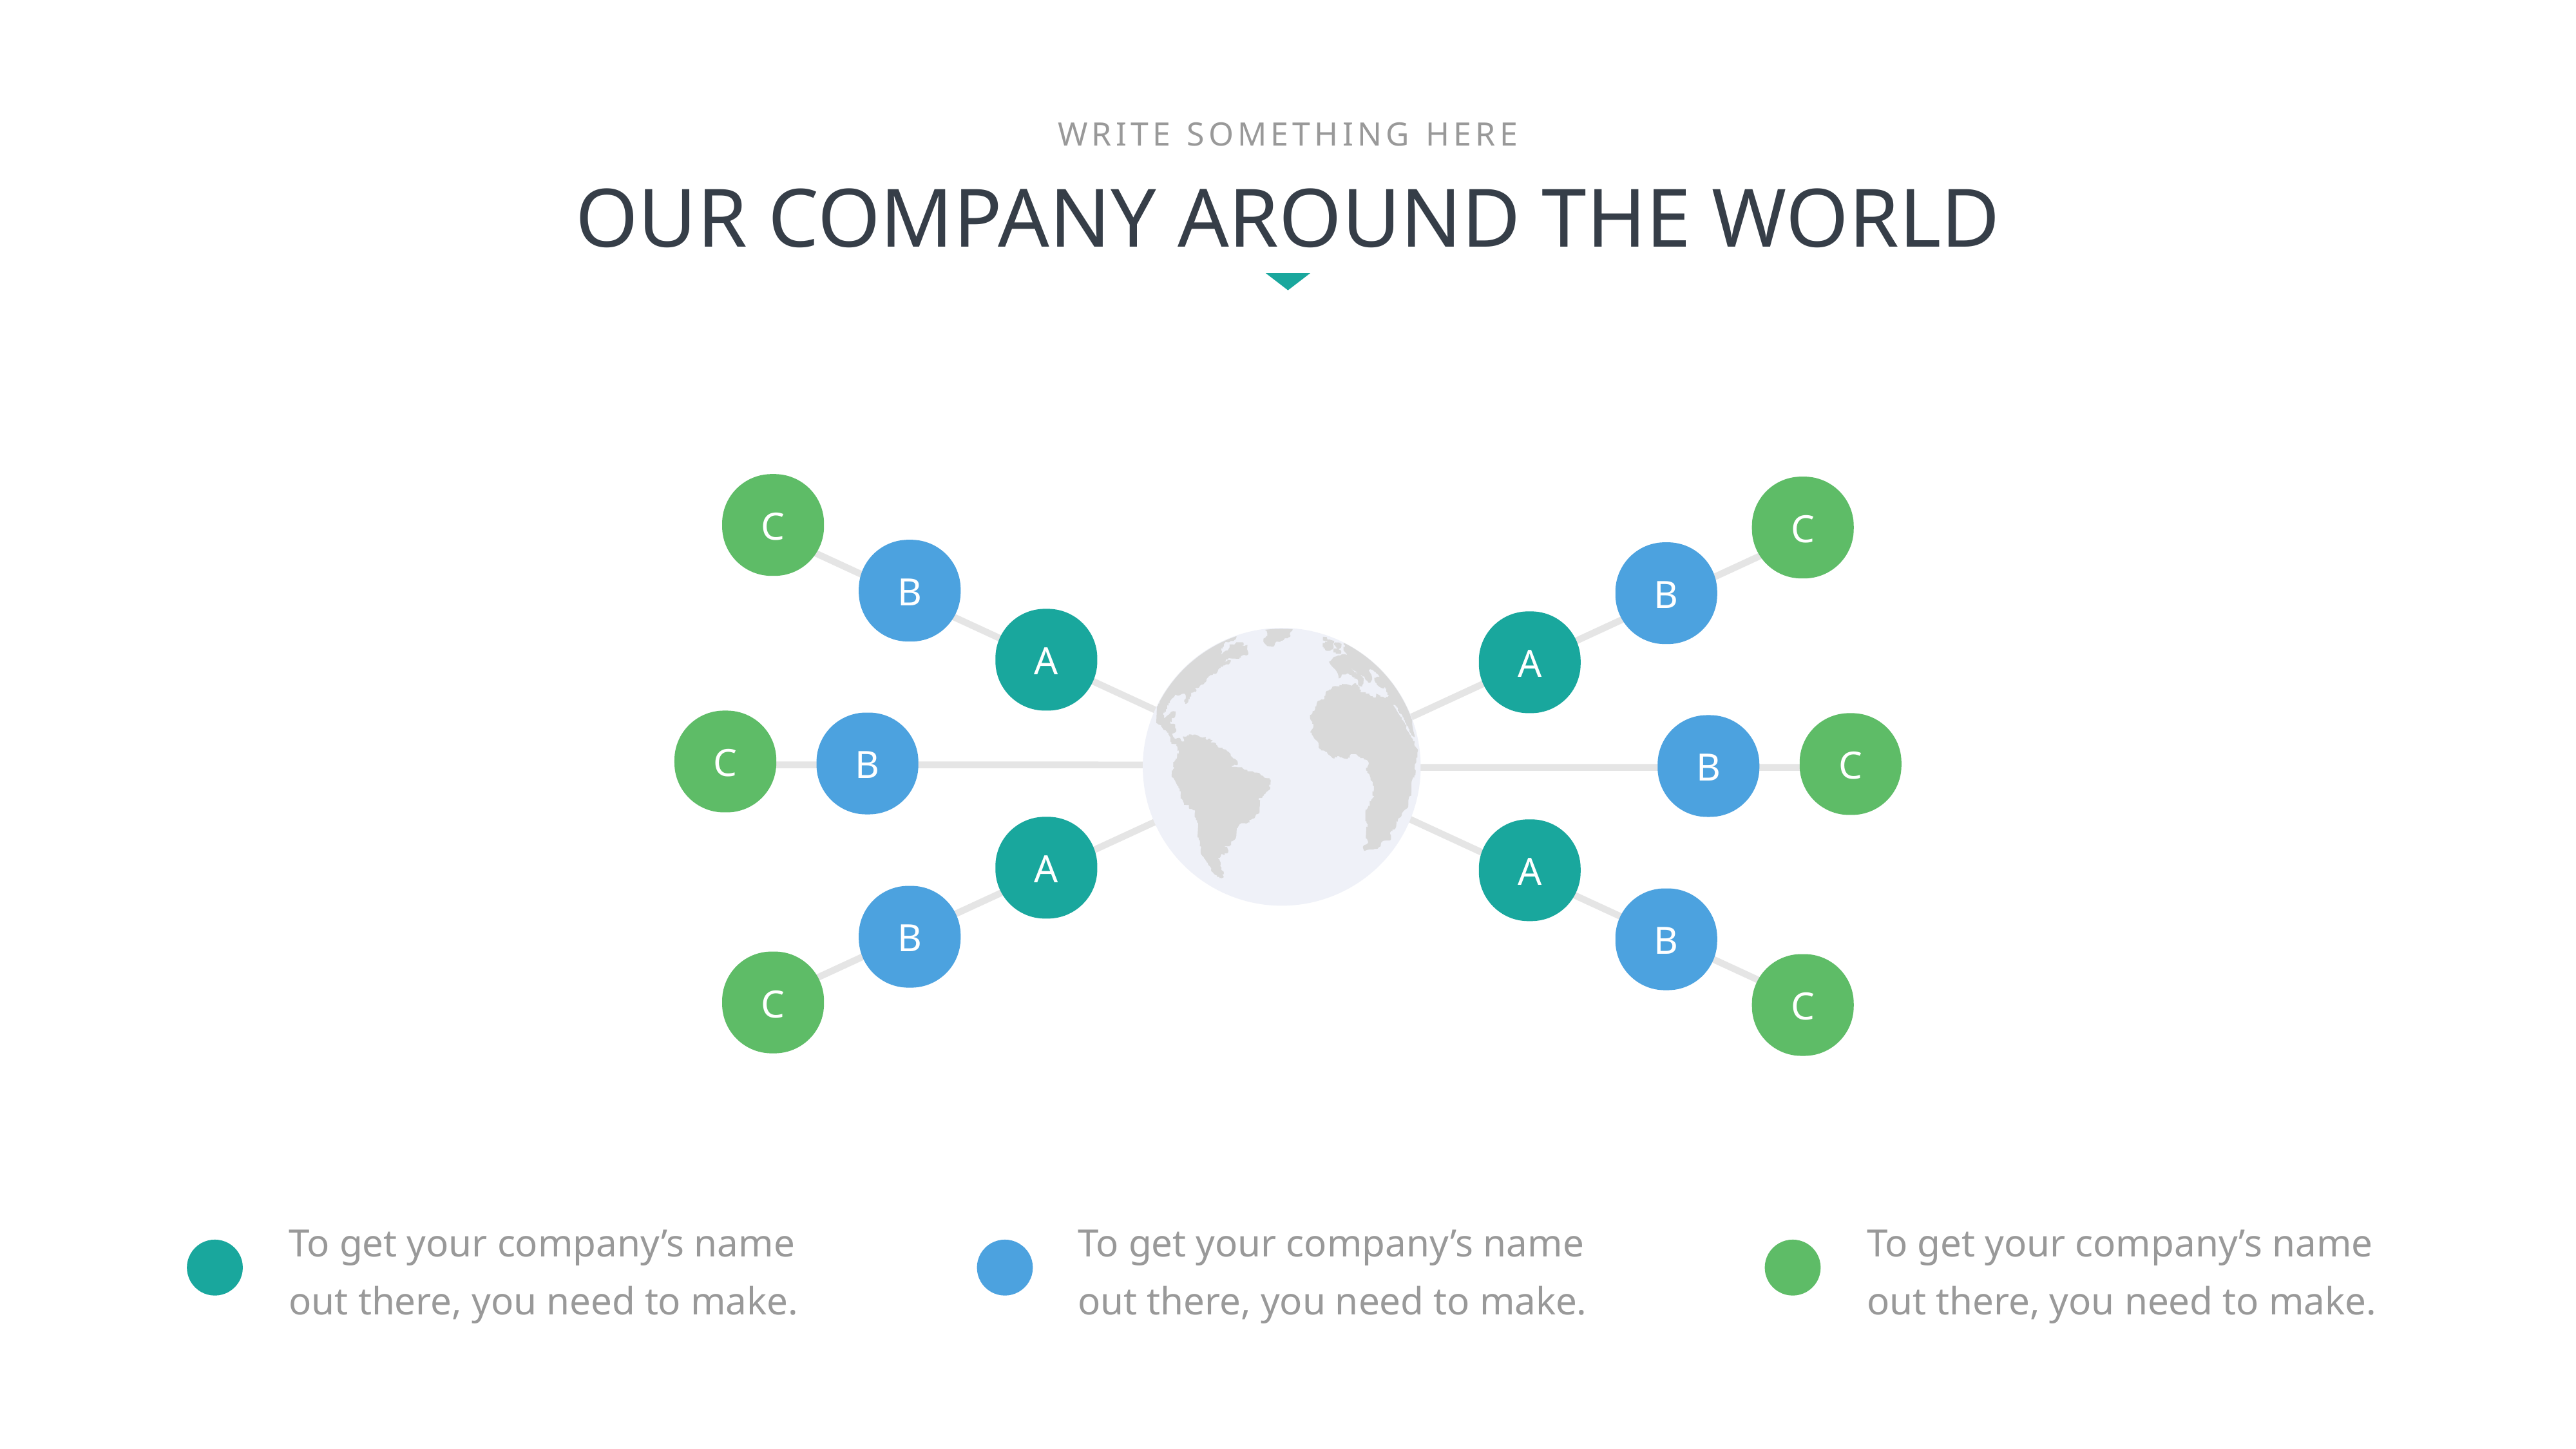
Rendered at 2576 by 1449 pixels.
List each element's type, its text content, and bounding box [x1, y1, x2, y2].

text_box [976, 1238, 1034, 1296]
text_box To get your company’s name out there, you need to make. [279, 1202, 812, 1327]
text_box [1764, 1238, 1822, 1296]
text_box [1263, 272, 1313, 292]
text_box To get your company’s name out there, you need to make. [1068, 1202, 1600, 1327]
text_box [186, 1238, 243, 1296]
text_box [674, 474, 1902, 1056]
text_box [523, 109, 2052, 269]
text_box To get your company’s name out there, you need to make. [1857, 1202, 2389, 1327]
